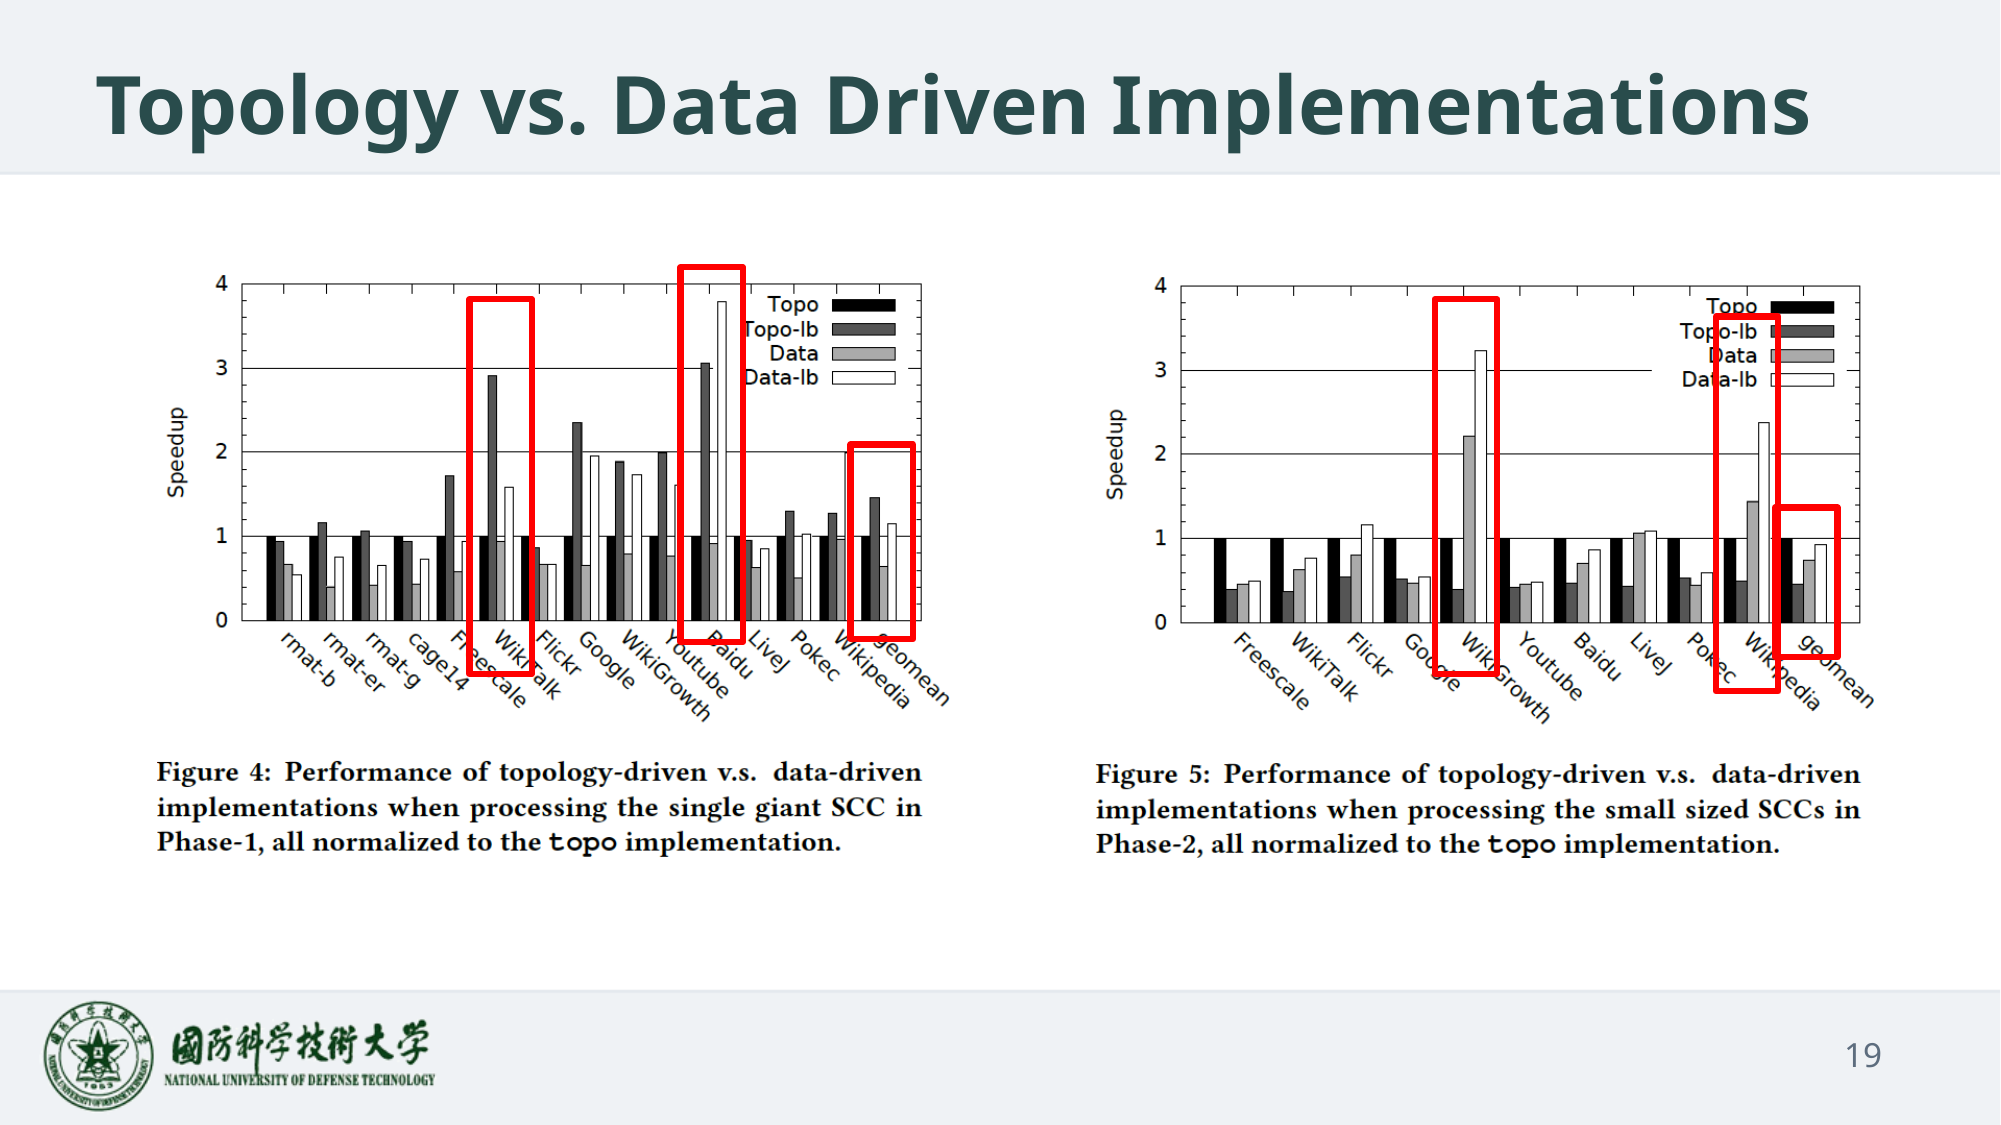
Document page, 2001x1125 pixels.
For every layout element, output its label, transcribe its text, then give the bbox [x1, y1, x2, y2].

picture [0, 0, 2001, 1125]
text_box [680, 267, 743, 272]
slide_number 19 [1447, 1026, 1898, 1087]
title Topology vs. Data Driven Implementations [80, 22, 2000, 194]
list q [156, 262, 1902, 951]
